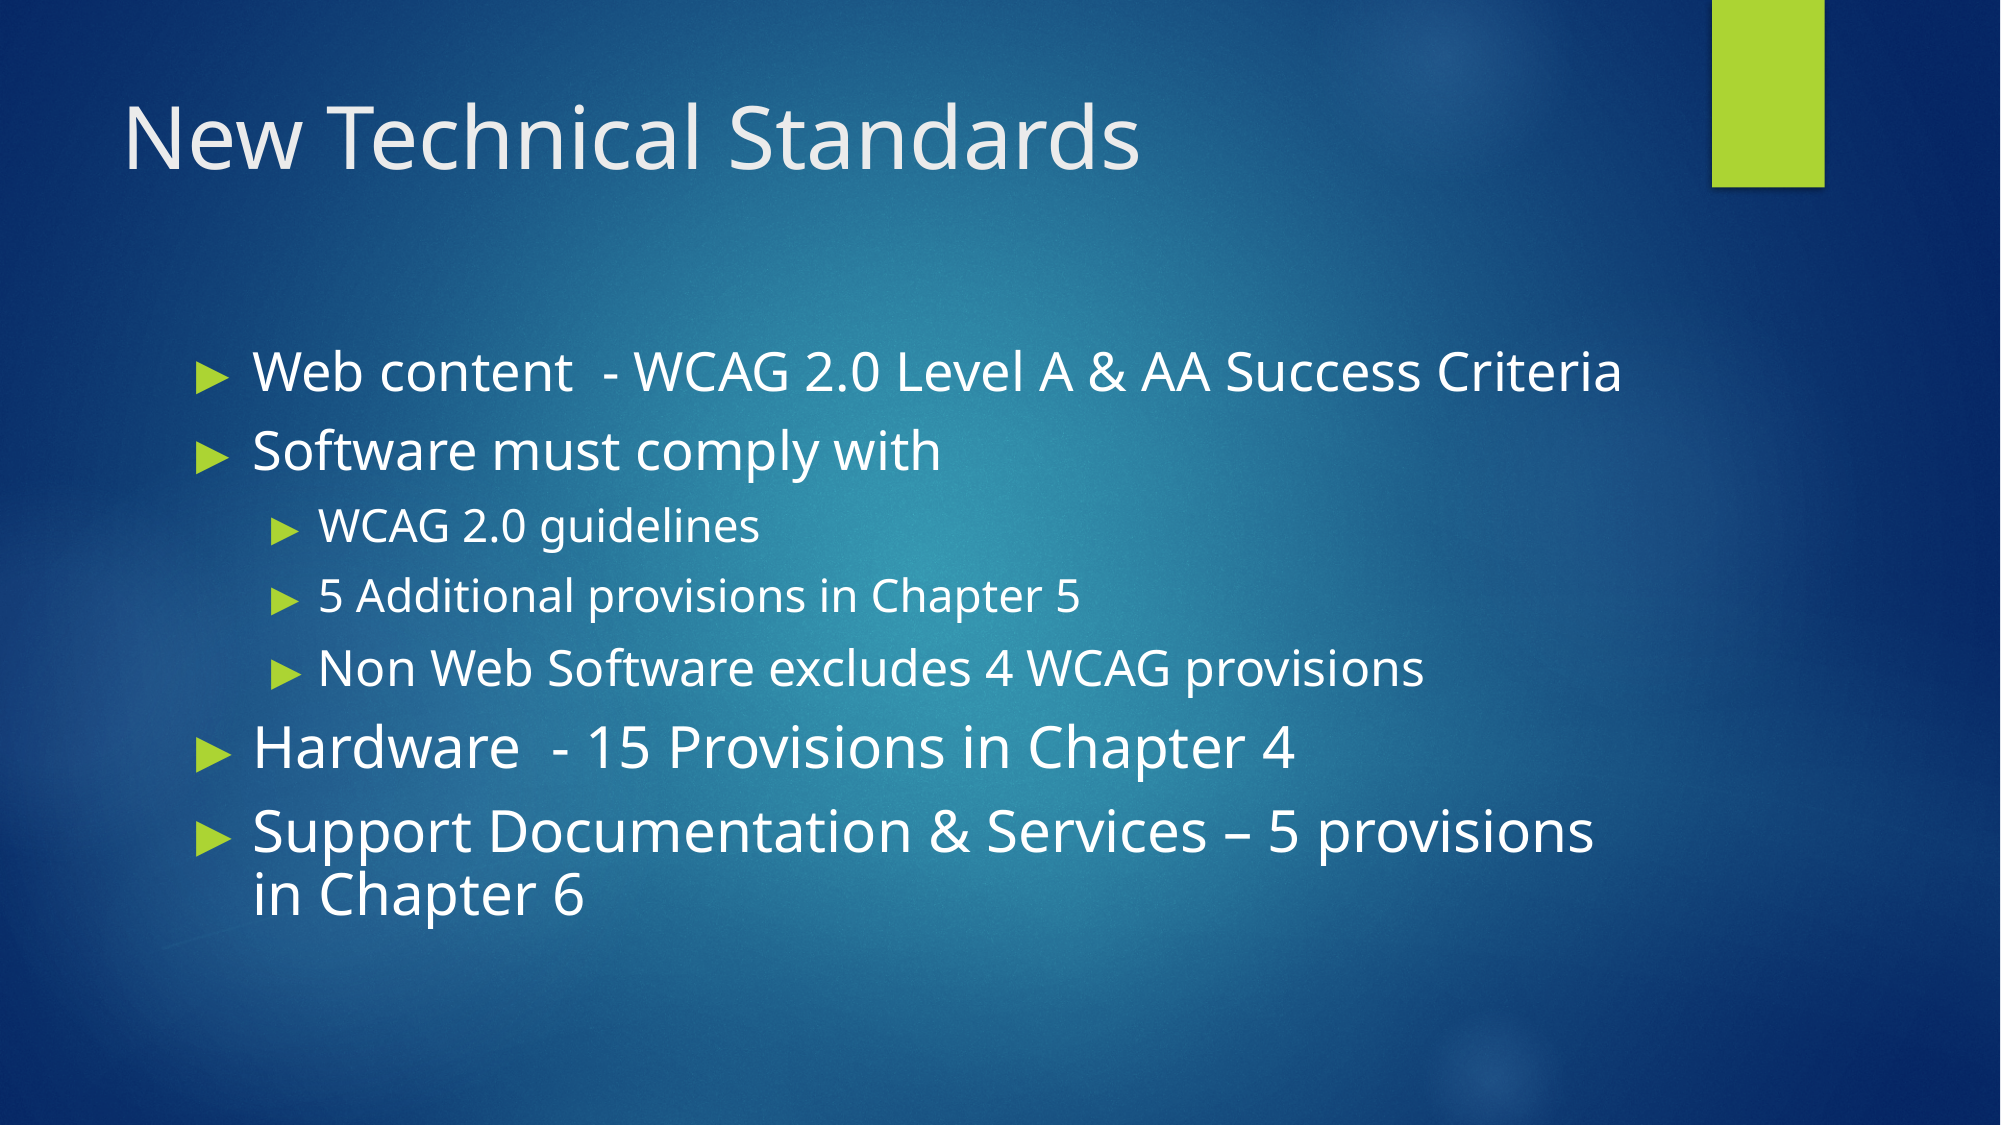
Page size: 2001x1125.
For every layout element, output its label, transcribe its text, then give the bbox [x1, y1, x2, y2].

title New Technical Standards [106, 74, 1649, 304]
list Web content - WCAG 2.0 Level A & AA Success Criteria Software must comply with WCAG 2.0 guidelines 5 Additional provisions in Chapter 5 Non Web Software excludes 4 WCAG provisions Hardware - 15 Provisions in Chapter 4 Support Documentation & Services – 5 provisions in Chapter 6 [181, 336, 1649, 1025]
picture [0, 0, 2001, 1125]
